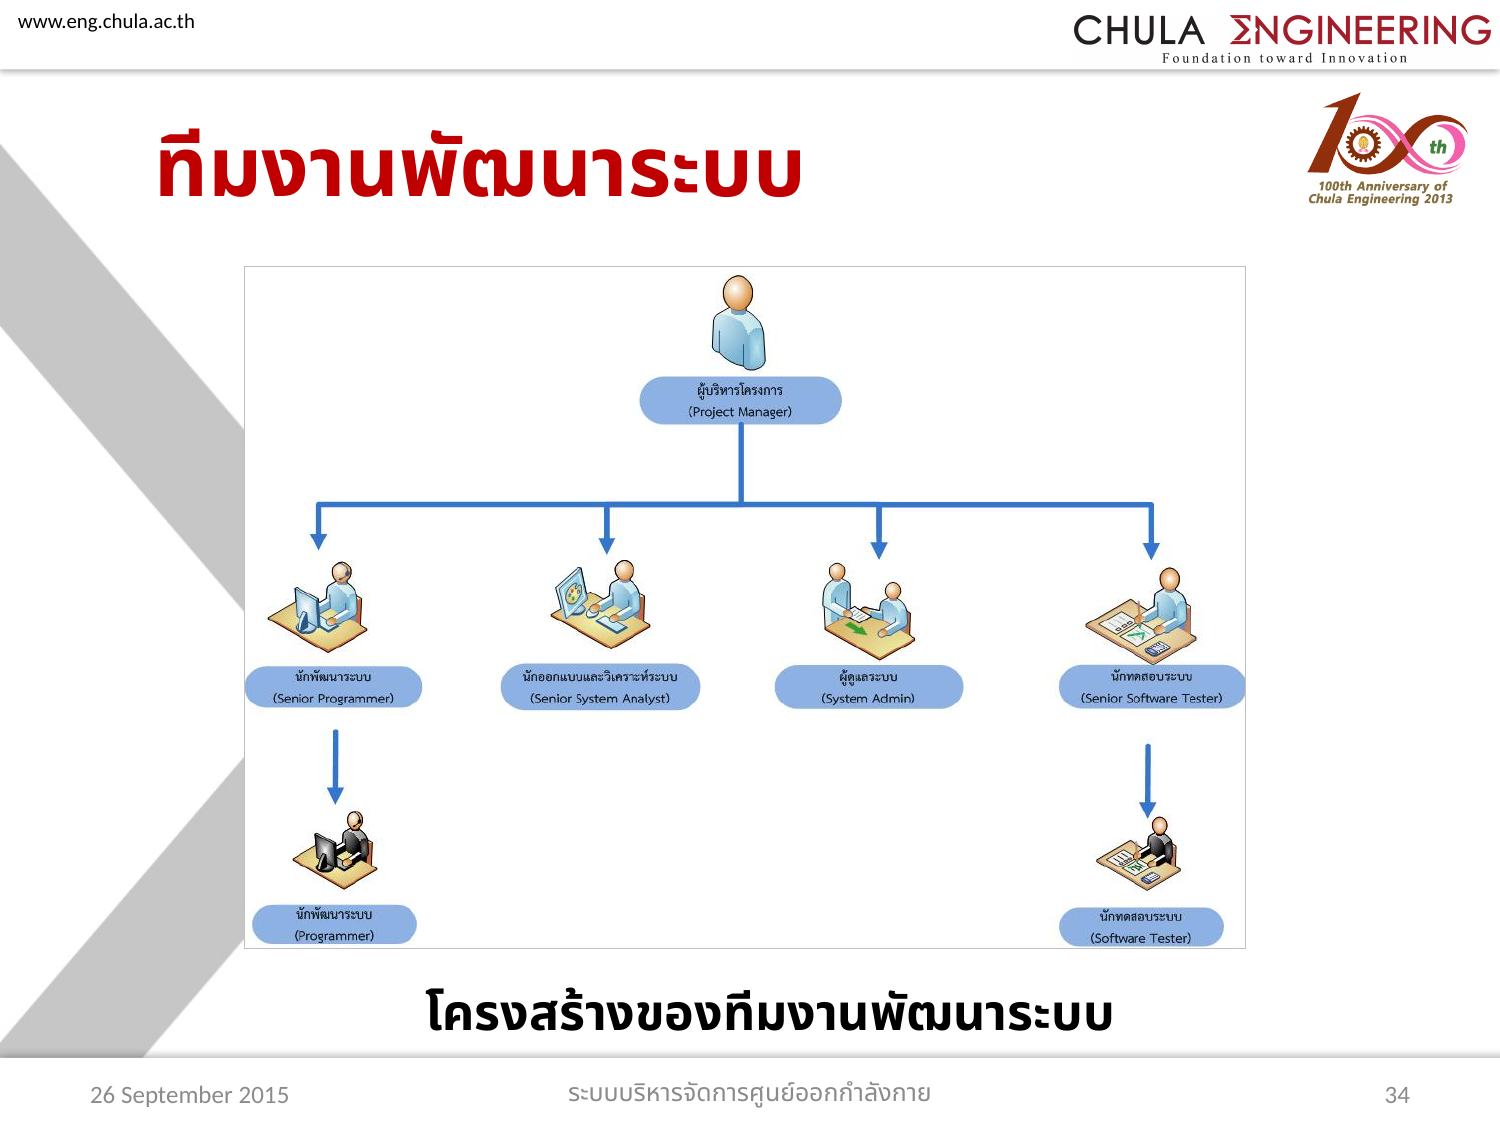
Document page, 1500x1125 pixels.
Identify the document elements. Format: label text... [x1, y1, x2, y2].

footer ระบบบริหารจัดการศูนย์ออกกำลังกาย [512, 1063, 988, 1123]
text_box โครงสร้างของทีมงานพัฒนาระบบ [410, 973, 1130, 1049]
slide_number 34 [1074, 1063, 1425, 1123]
picture [1074, 15, 1491, 63]
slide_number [75, 1063, 425, 1123]
picture [0, 70, 1500, 1057]
title ทีมงานพัฒนาระบบ [139, 92, 1348, 233]
